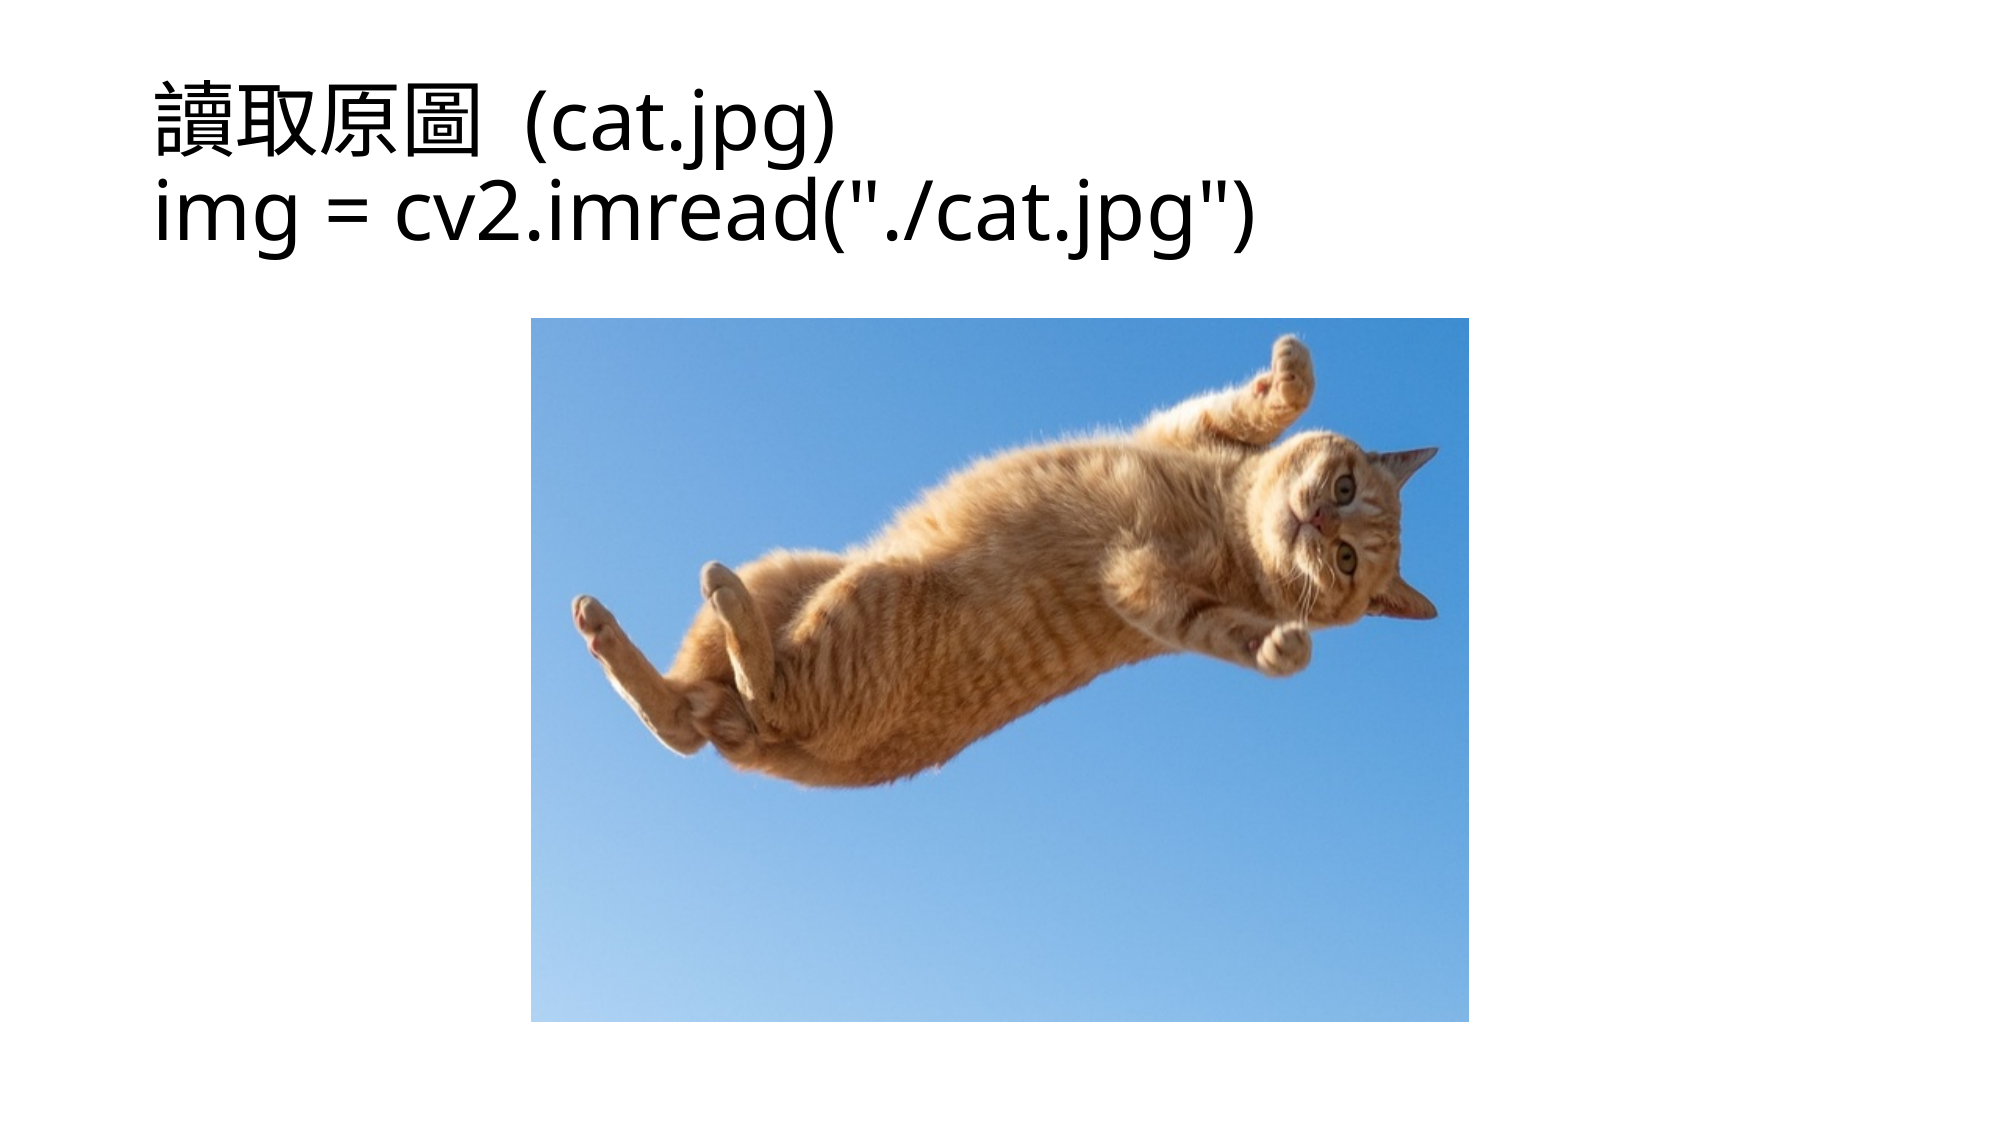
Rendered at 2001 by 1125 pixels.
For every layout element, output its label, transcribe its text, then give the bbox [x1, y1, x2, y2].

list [531, 318, 1469, 1022]
title 讀取原圖 (cat.jpg) img = cv2.imread("./cat.jpg") [137, 59, 1863, 278]
